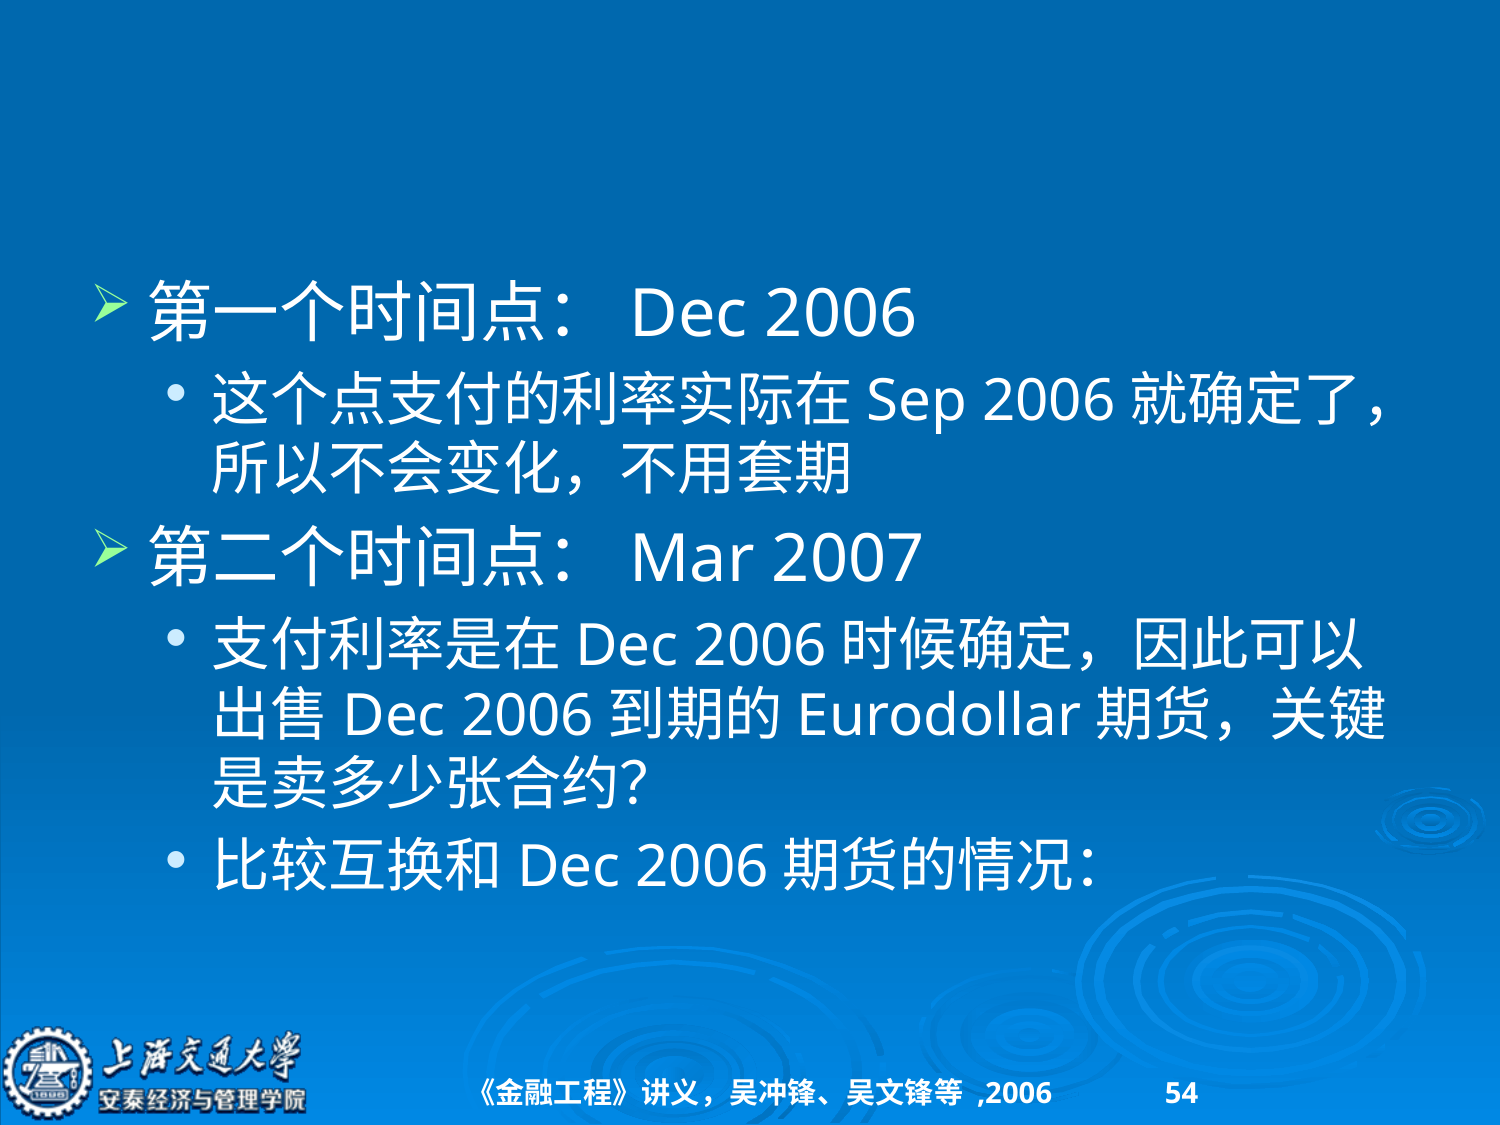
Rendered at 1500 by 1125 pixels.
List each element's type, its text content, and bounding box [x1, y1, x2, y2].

list 第一个时间点：Dec 2006 这个点支付的利率实际在Sep 2006就确定了，所以不会变化，不用套期 第二个时间点：Mar 2007 支付利率是在Dec 2006时候确定，因此可以出售Dec 2006到期的Eurodollar期货，关键是卖多少张合约？ 比较互换和Dec 2006期货的情况： [75, 262, 1425, 1005]
picture [0, 1017, 313, 1125]
